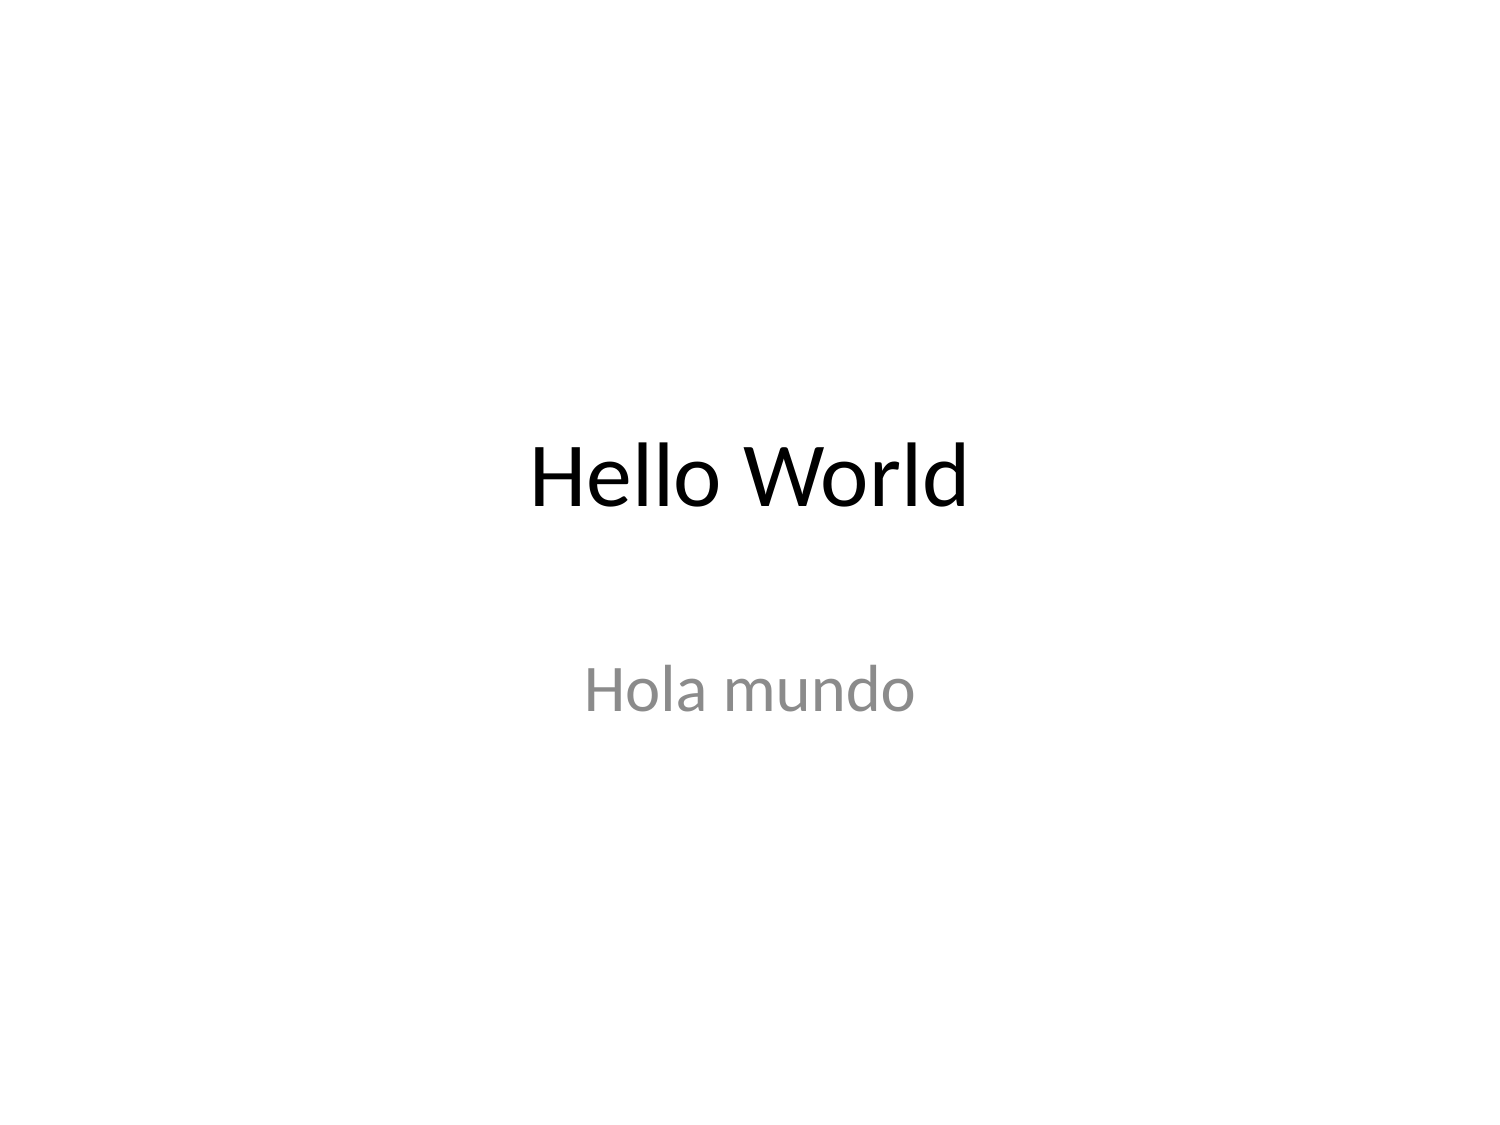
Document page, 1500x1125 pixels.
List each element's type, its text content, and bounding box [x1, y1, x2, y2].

subtitle Hola mundo [225, 637, 1275, 925]
title Hello World [112, 349, 1388, 591]
